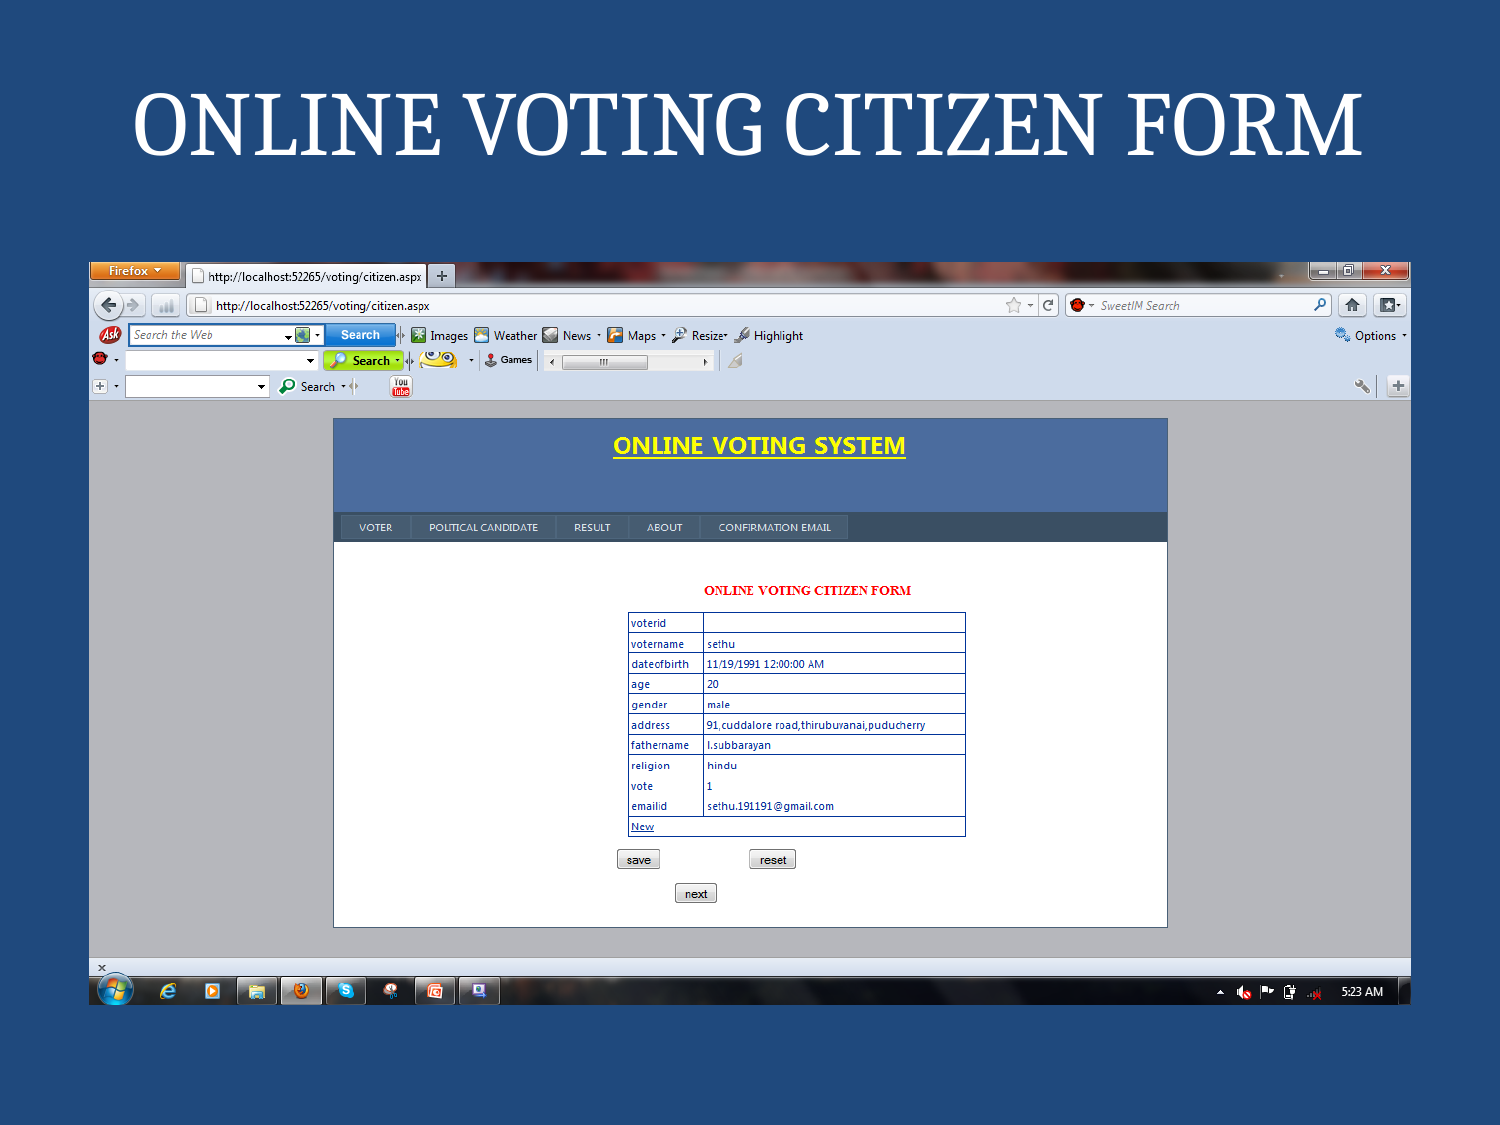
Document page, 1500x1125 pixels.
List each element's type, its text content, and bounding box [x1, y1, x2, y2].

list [89, 262, 1411, 1006]
title ONLINE VOTING CITIZEN FORM [75, 24, 1425, 213]
